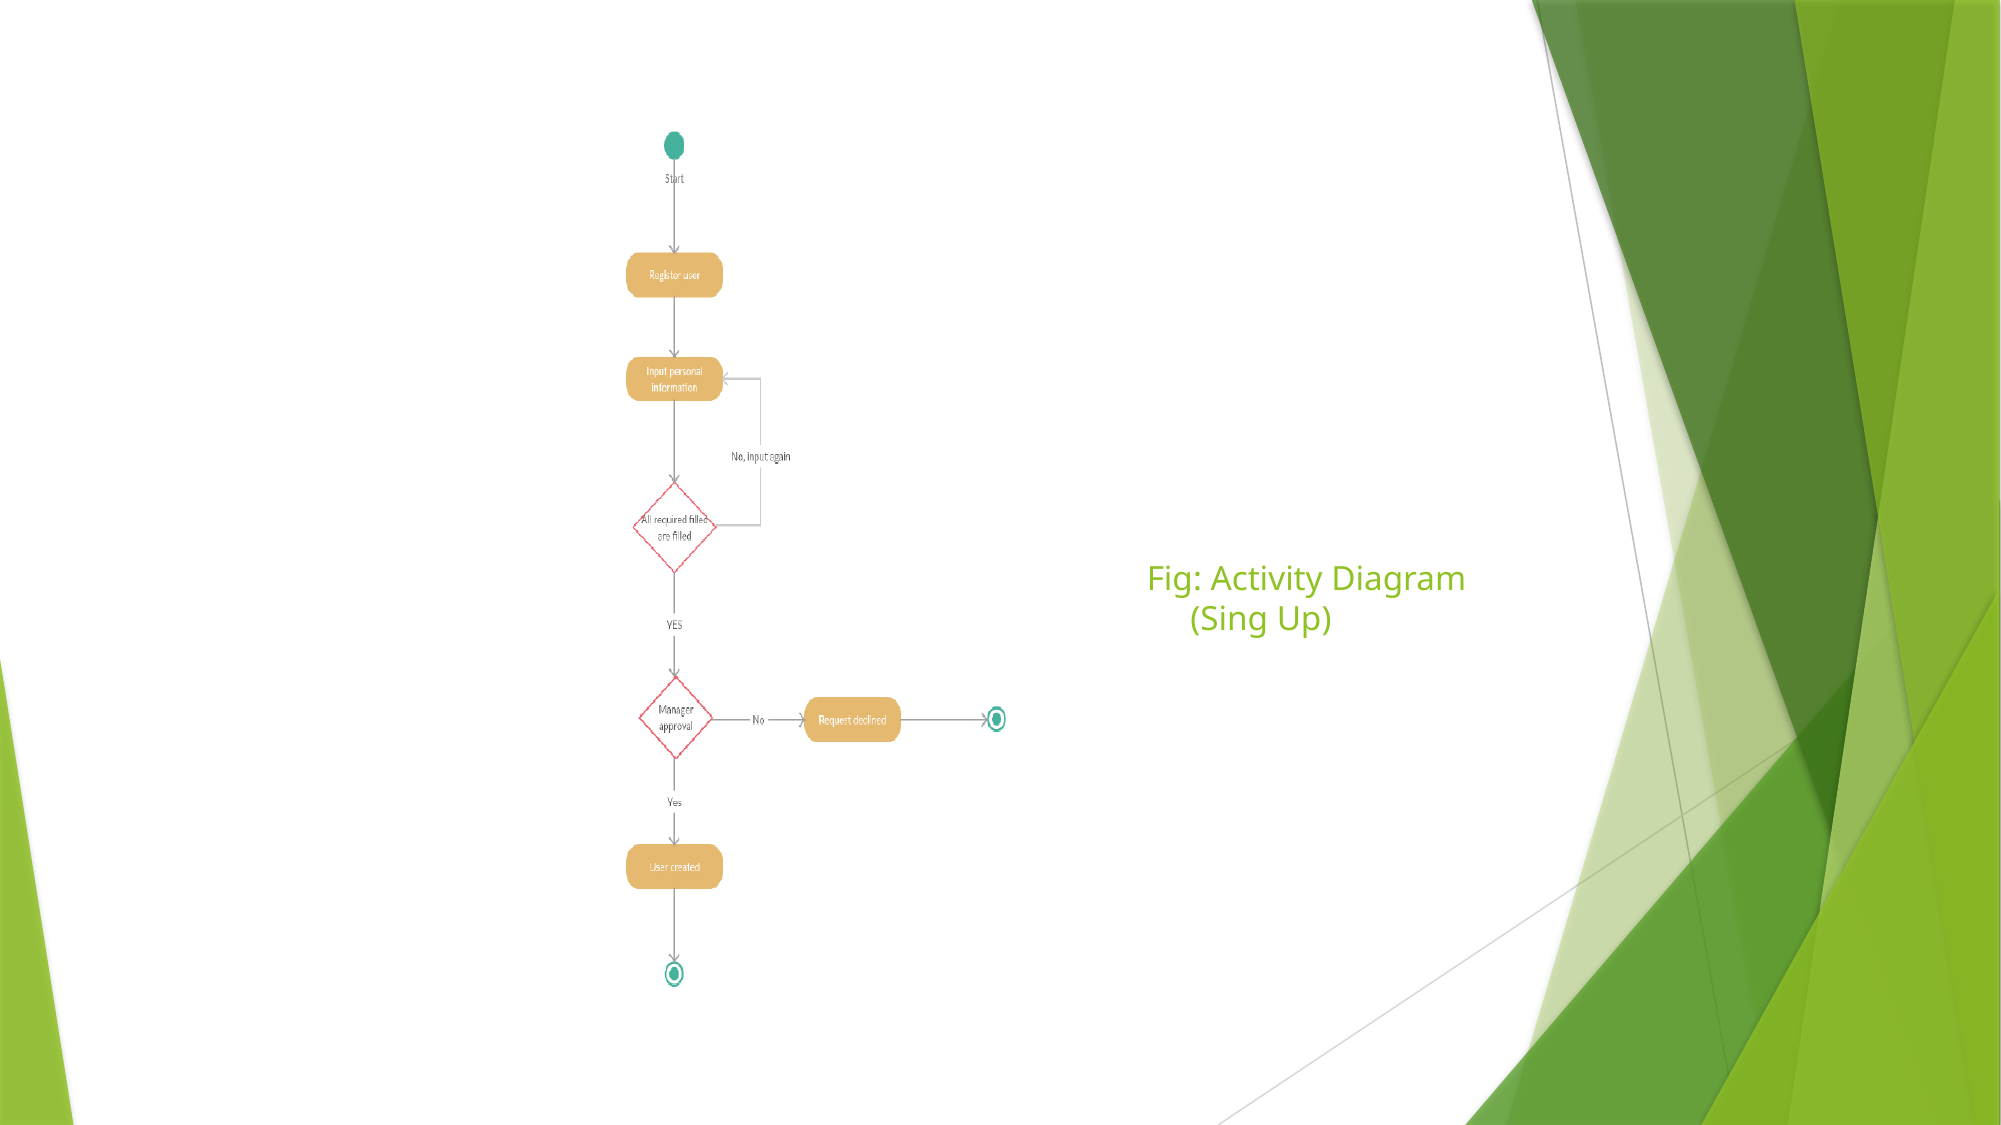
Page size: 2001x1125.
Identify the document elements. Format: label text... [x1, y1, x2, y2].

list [622, 126, 1011, 992]
title Fig: Activity Diagram (Sing Up) [1131, 549, 2000, 767]
